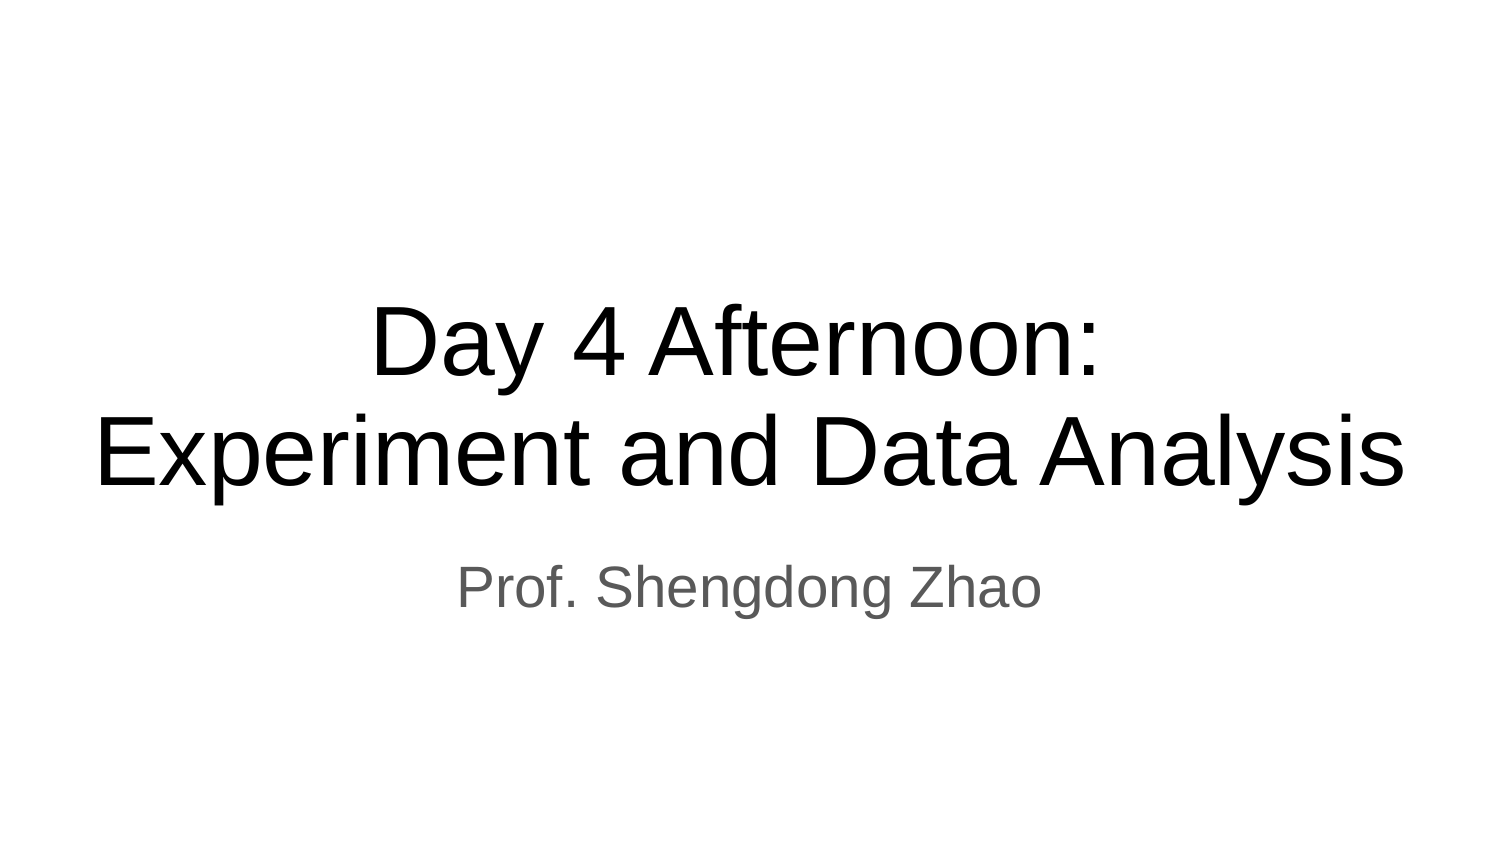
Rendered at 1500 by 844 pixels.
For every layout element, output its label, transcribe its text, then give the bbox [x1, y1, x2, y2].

subtitle Prof. Shengdong Zhao [51, 539, 1449, 670]
title Day 4 Afternoon: Experiment and Data Analysis [51, 184, 1449, 522]
